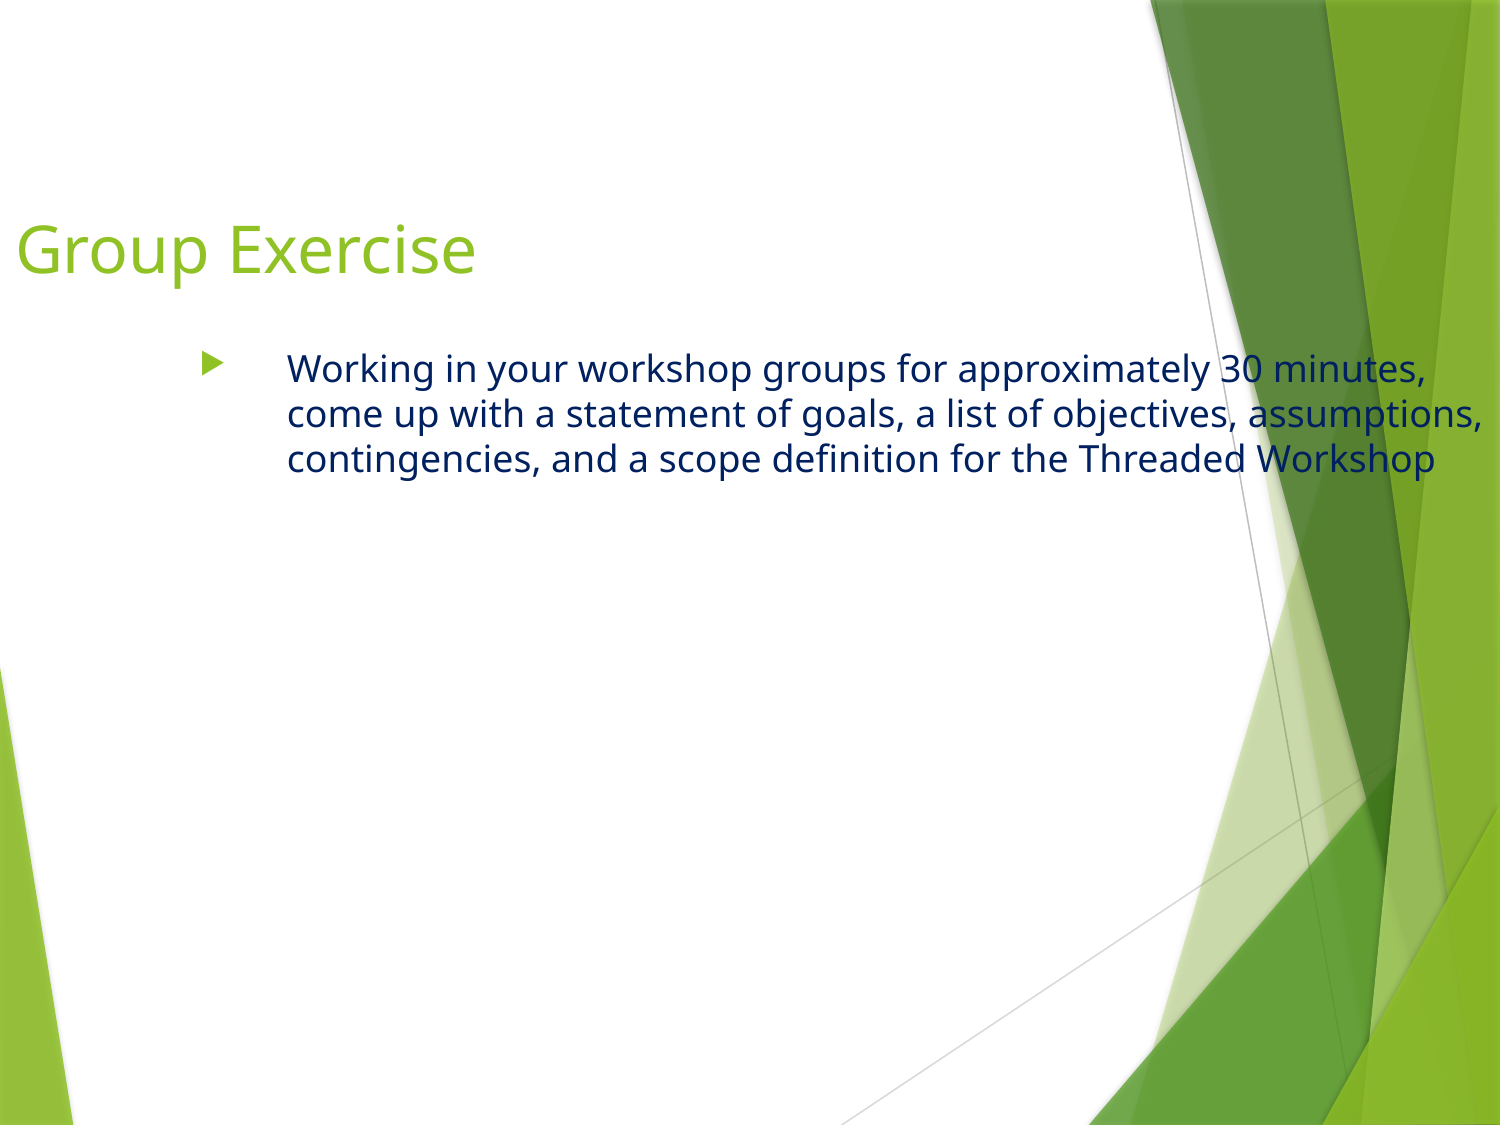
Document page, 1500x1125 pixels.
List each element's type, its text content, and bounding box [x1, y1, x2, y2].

title Group Exercise [0, 200, 1500, 375]
list Working in your workshop groups for approximately 30 minutes, come up with a statement of goals, a list of objectives, assumptions, contingencies, and a scope definition for the Threaded Workshop [174, 337, 1500, 1038]
